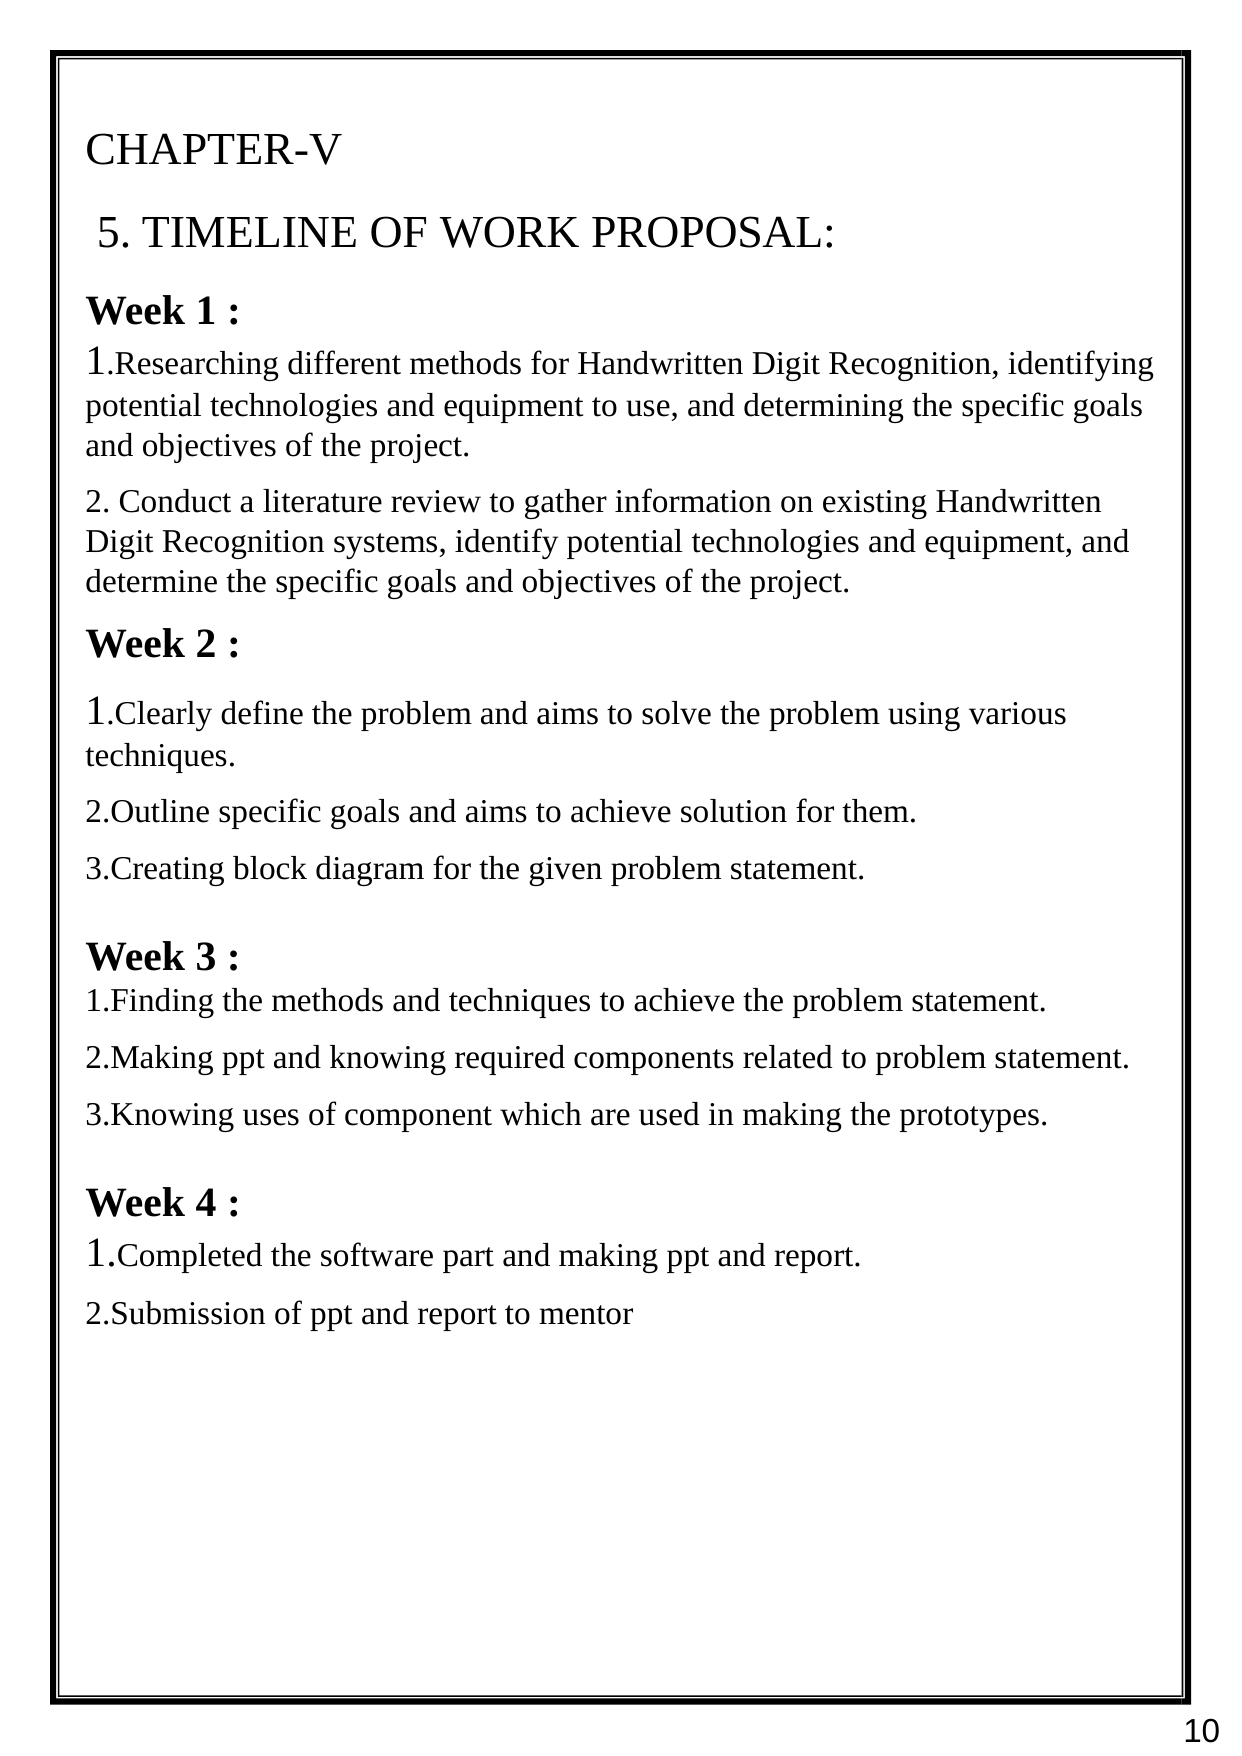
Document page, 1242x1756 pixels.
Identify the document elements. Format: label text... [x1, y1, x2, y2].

text_box 10 [1168, 1702, 1240, 1756]
text_box CHAPTER-V 5. TIMELINE OF WORK PROPOSAL: Week 1 : 1.Researching different methods for Handwritten Digit Recognition, identifying potential technologies and equipment to use, and determining the specific goals and objectives of the project. 2. Conduct a literature review to gather information on existing Handwritten Digit Recognition systems, identify potential technologies and equipment, and determine the specific goals and objectives of the project. Week 2 : 1.Clearly define the problem and aims to solve the problem using various techniques. 2.Outline specific goals and aims to achieve solution for them. 3.Creating block diagram for the given problem statement. Week 3 : 1.Finding the methods and techniques to achieve the problem statement. 2.Making ppt and knowing required components related to problem statement. 3.Knowing uses of component which are used in making the prototypes. Week 4 : 1.Completed the software part and making ppt and report. 2.Submission of ppt and report to mentor [83, 90, 1159, 1332]
text_box [50, 50, 1192, 1705]
